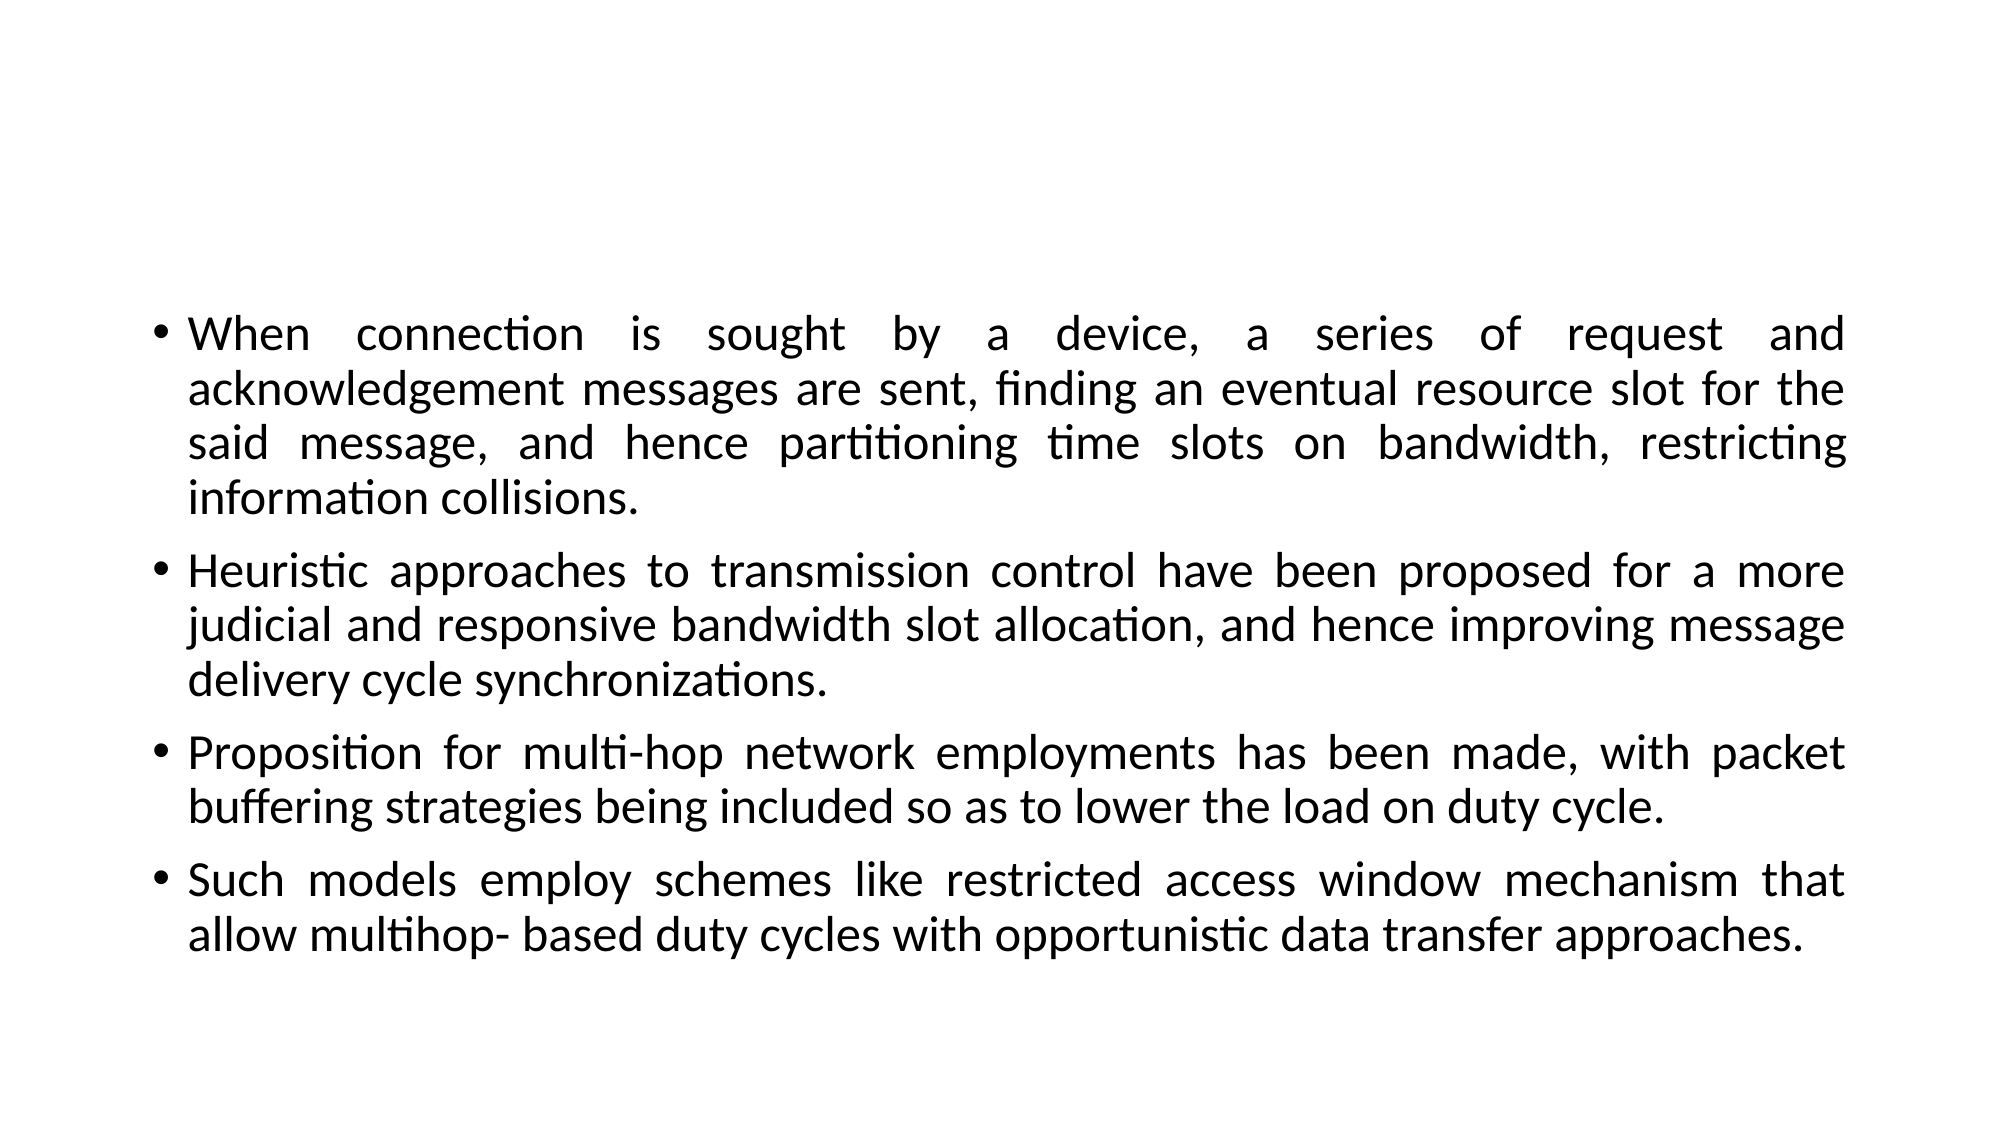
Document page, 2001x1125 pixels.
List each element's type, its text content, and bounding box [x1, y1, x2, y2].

list When connection is sought by a device, a series of request and acknowledgement messages are sent, finding an eventual resource slot for the said message, and hence partitioning time slots on bandwidth, restricting information collisions. Heuristic approaches to transmission control have been proposed for a more judicial and responsive bandwidth slot allocation, and hence improving message delivery cycle synchronizations. Proposition for multi-hop network employments has been made, with packet buffering strategies being included so as to lower the load on duty cycle. Such models employ schemes like restricted access window mechanism that allow multihop- based duty cycles with opportunistic data transfer approaches. [137, 299, 1863, 1014]
